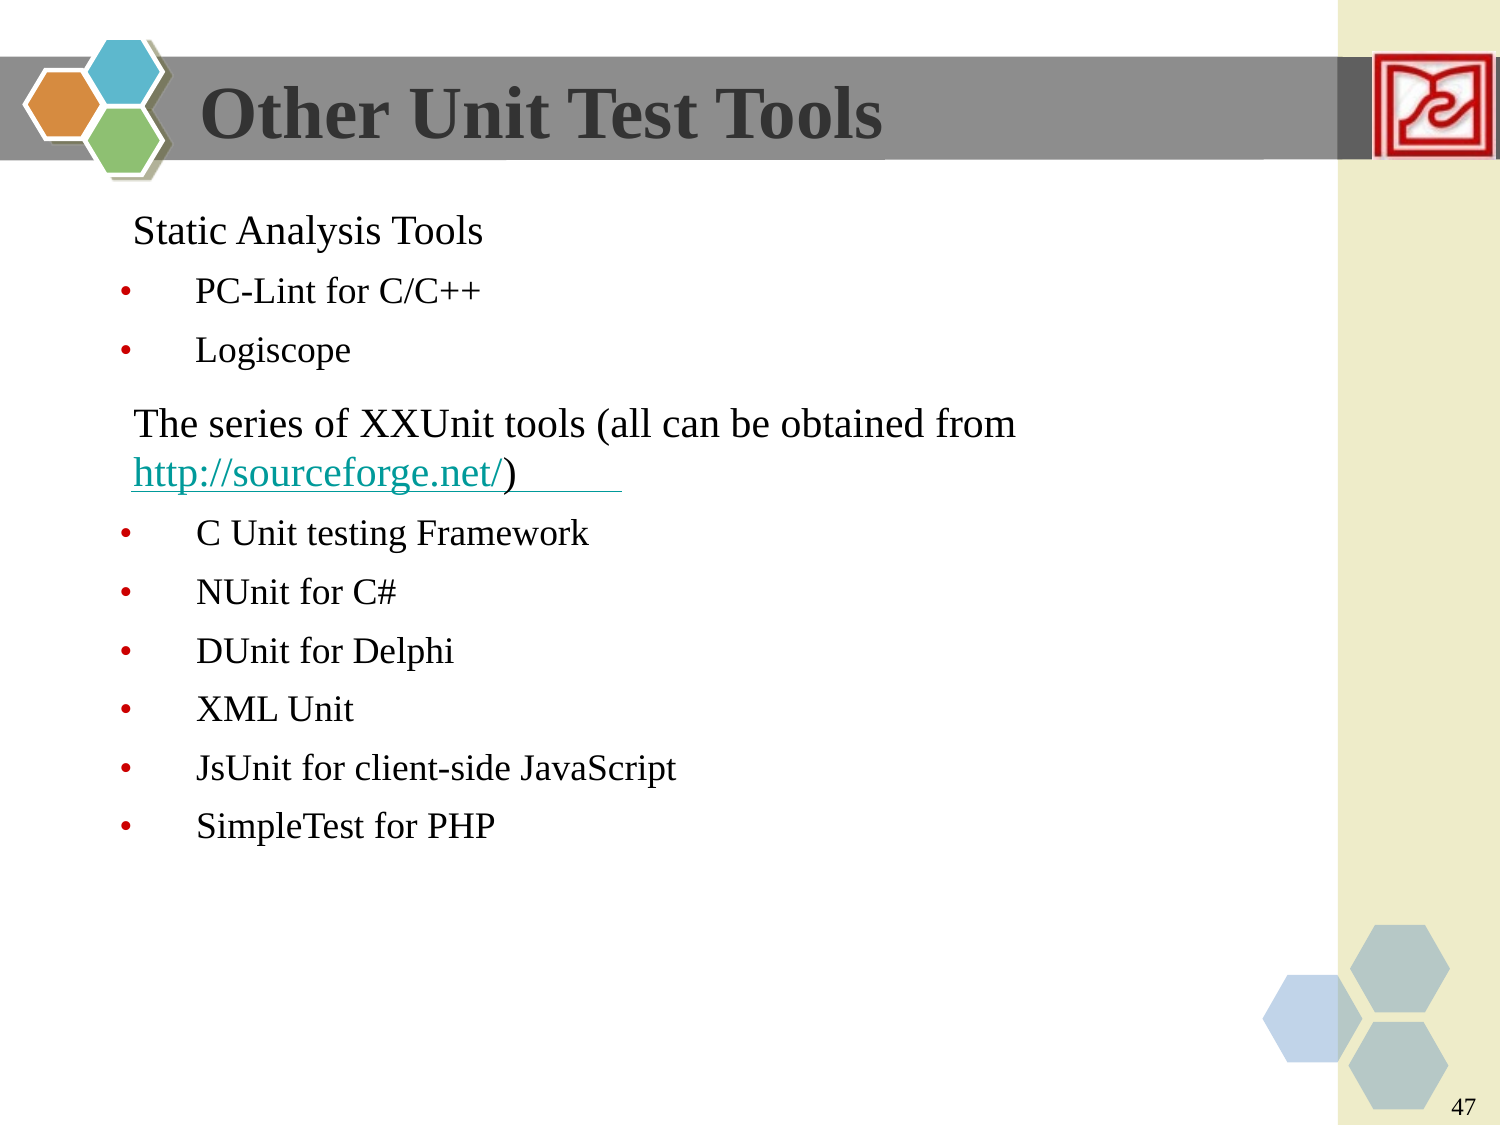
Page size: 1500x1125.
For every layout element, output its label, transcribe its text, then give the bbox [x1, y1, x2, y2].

text_box Static Analysis Tools [132, 201, 485, 253]
text_box The series of XXUnit tools (all can be obtained from http://sourceforge.net/) [133, 395, 1018, 495]
text_box • • [119, 265, 133, 370]
text_box Other Unit Test Tools [199, 62, 885, 154]
text_box PC-Lint for C/C++ Logiscope [195, 265, 483, 370]
text_box • • • • • • [119, 507, 133, 847]
text_box 47 [1451, 1090, 1477, 1121]
picture [1372, 51, 1496, 160]
text_box C Unit testing Framework NUnit for C# DUnit for Delphi XML Unit JsUnit for client-side JavaScript SimpleTest for PHP [196, 507, 678, 847]
